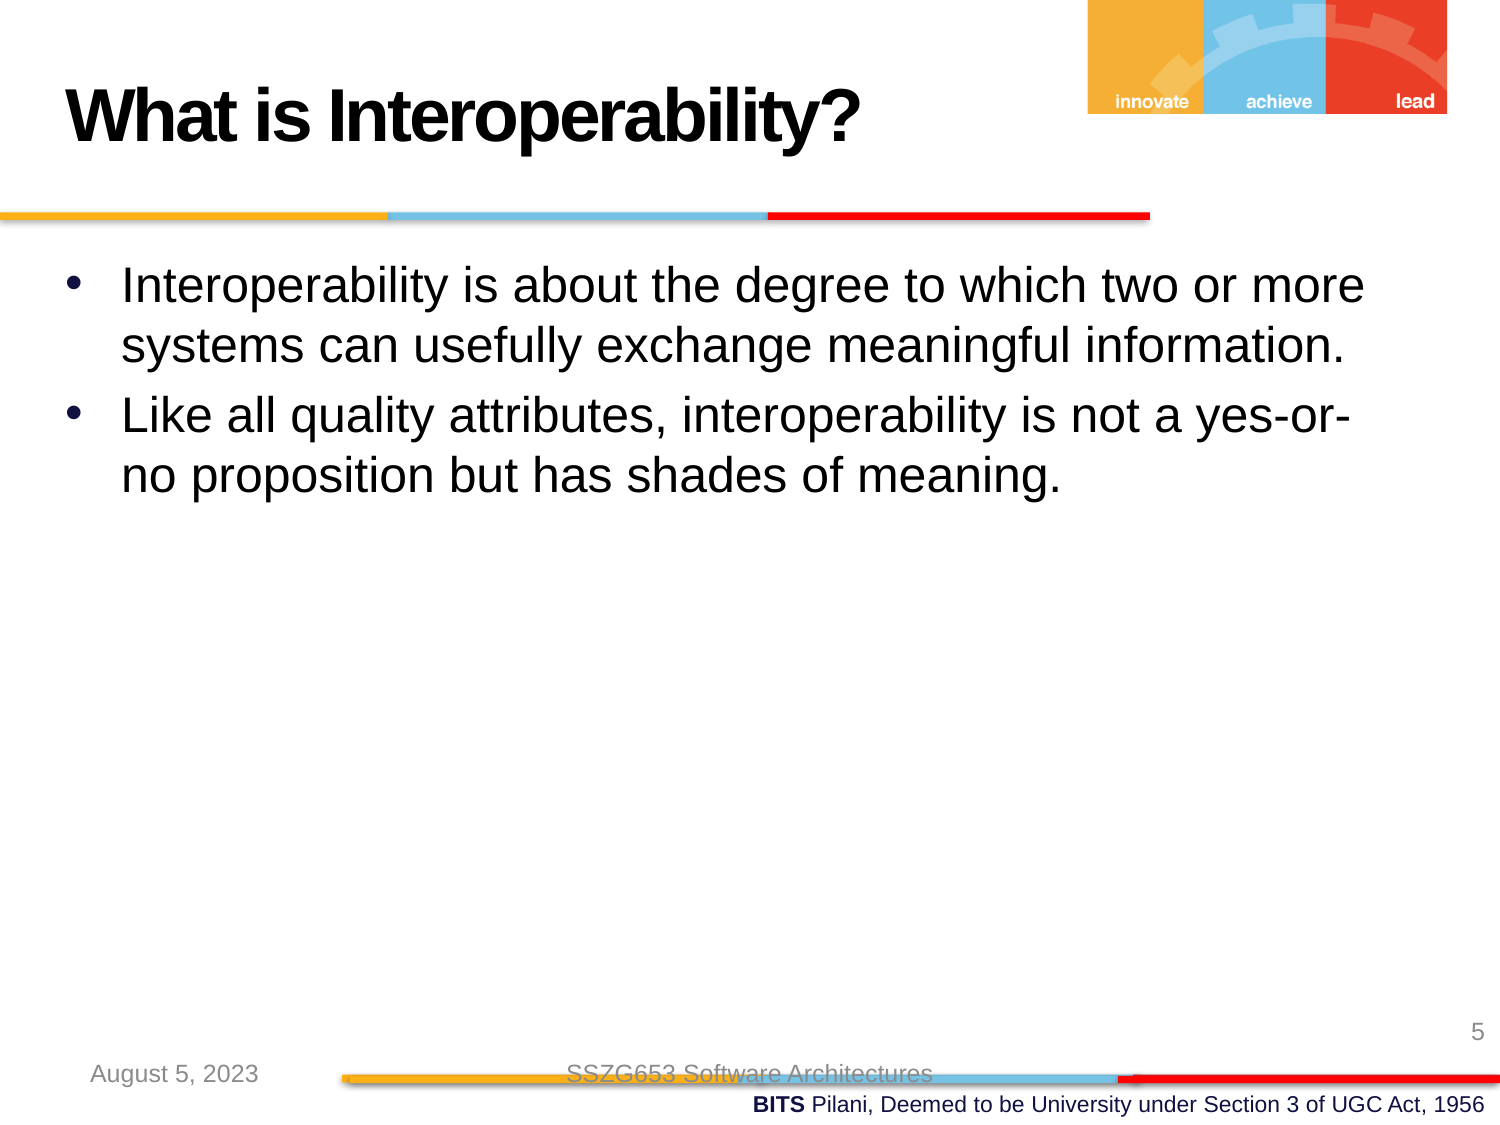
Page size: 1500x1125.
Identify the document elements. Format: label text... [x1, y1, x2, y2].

slide_number 5 [1149, 1000, 1500, 1061]
footer SSZG653 Software Architectures [512, 1042, 988, 1103]
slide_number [75, 1042, 425, 1103]
list What is Interoperability? [50, 24, 1088, 213]
picture [1087, 0, 1448, 114]
list Interoperability is about the degree to which two or more systems can usefully exchange meaningful information. Like all quality attributes, interoperability is not a yes-or-no proposition but has shades of meaning. [50, 245, 1400, 988]
